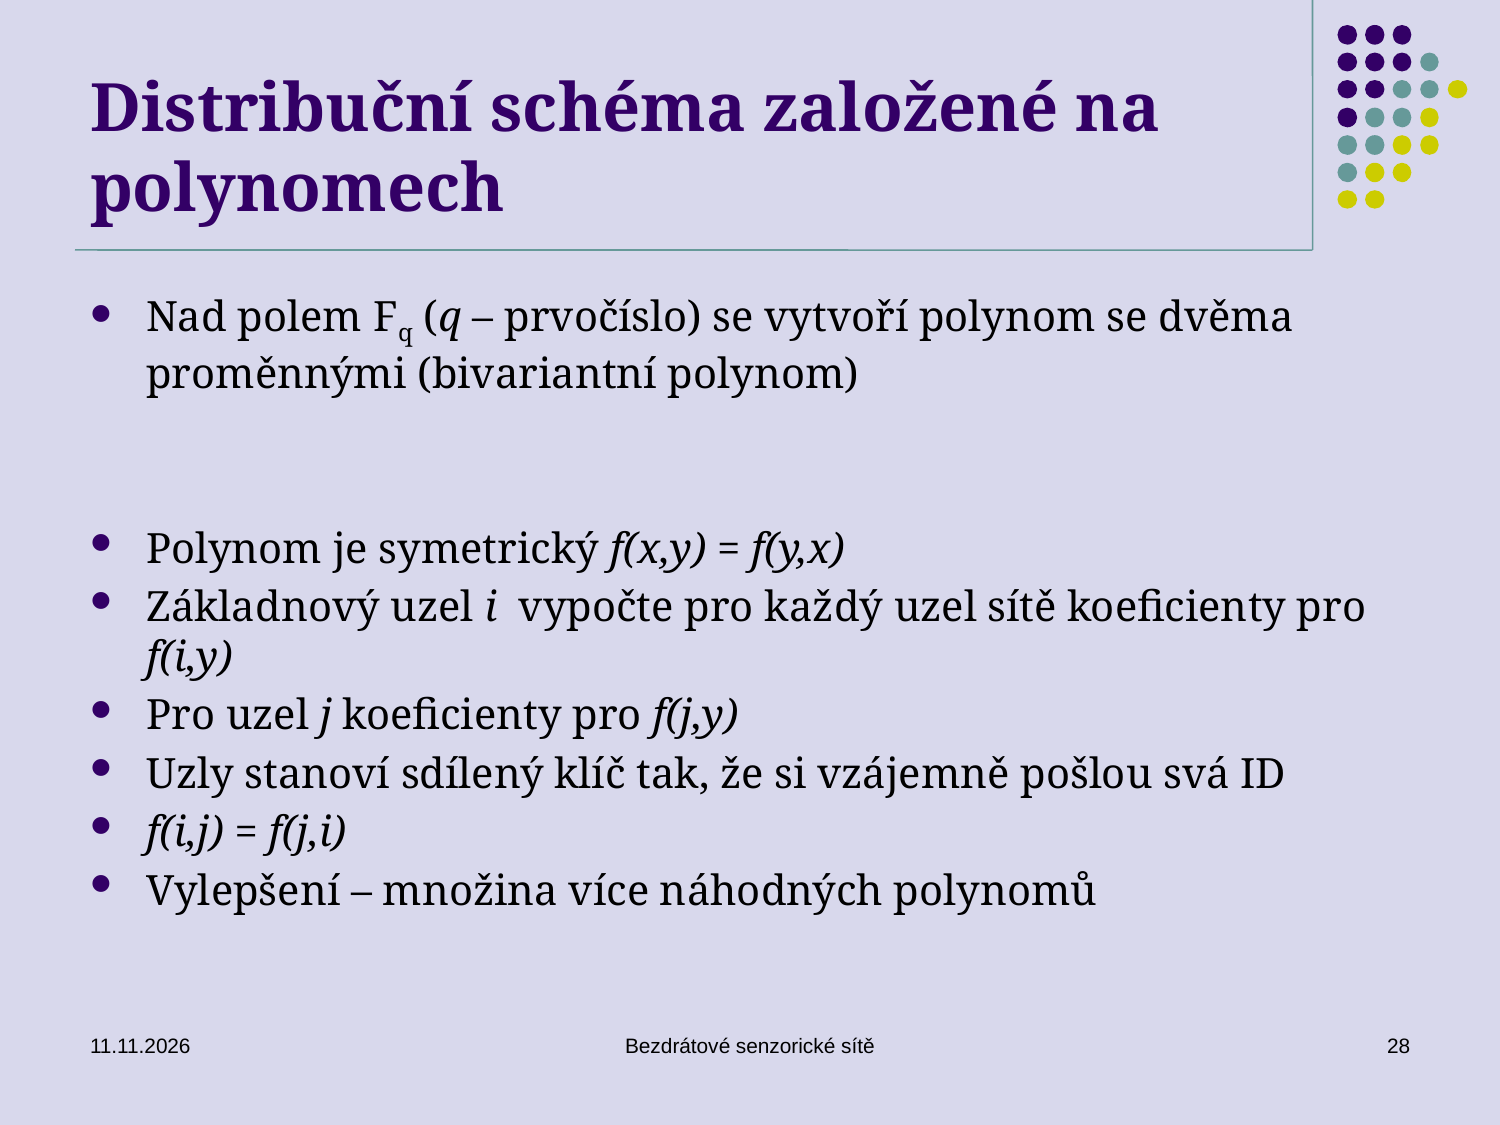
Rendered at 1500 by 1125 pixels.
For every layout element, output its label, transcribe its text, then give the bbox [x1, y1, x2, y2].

slide_number 26. 11. 2019 [75, 1025, 425, 1100]
slide_number 28 [1074, 1025, 1425, 1100]
title Distribuční schéma založené na polynomech [75, 20, 1313, 233]
footer Bezdrátové senzorické sítě [512, 1025, 988, 1100]
